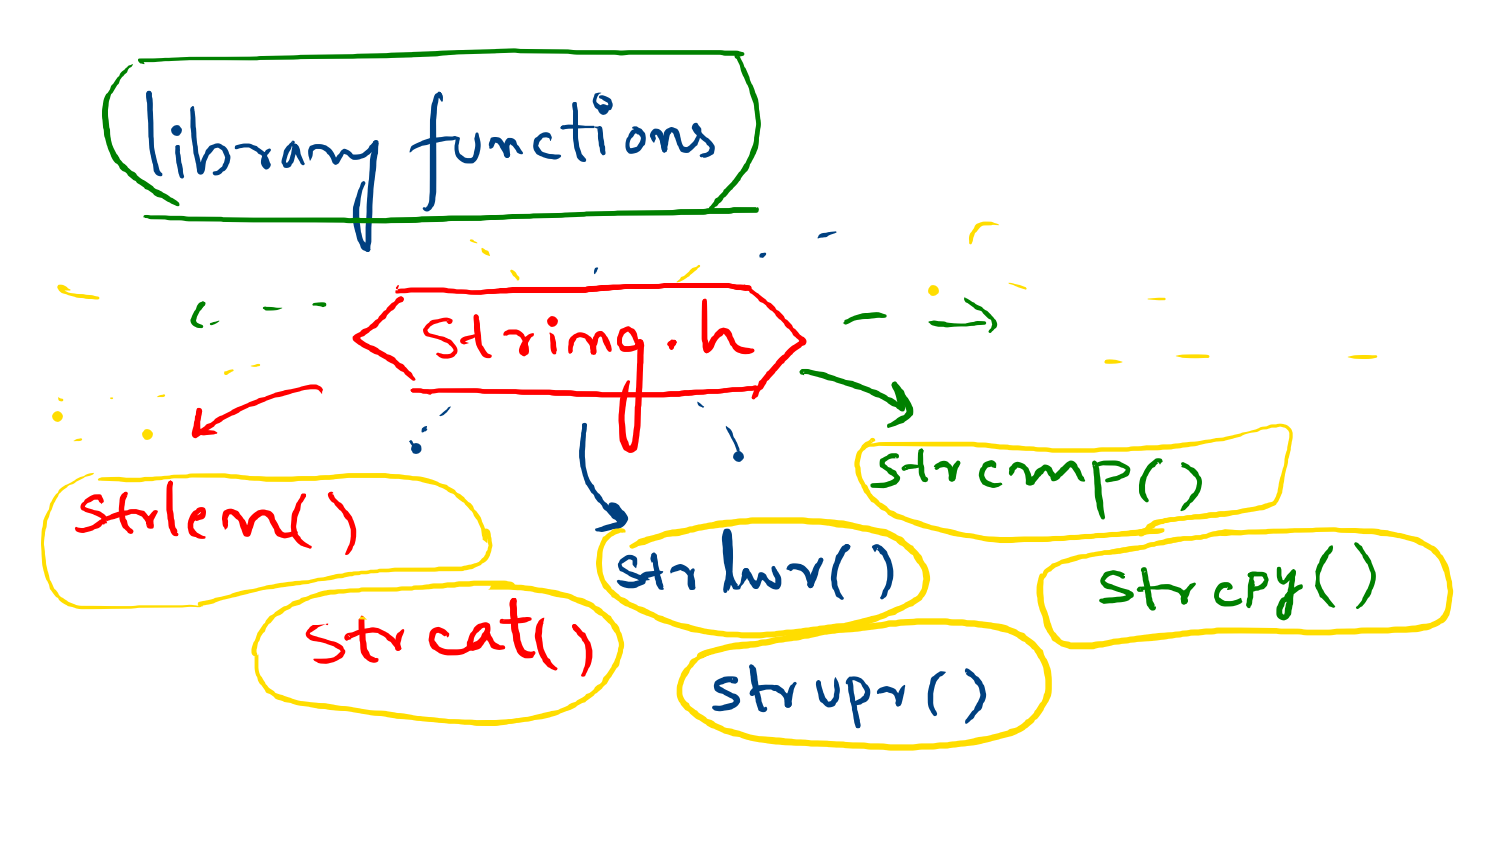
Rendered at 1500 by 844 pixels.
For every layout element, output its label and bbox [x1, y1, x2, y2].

picture [24, 24, 1476, 764]
